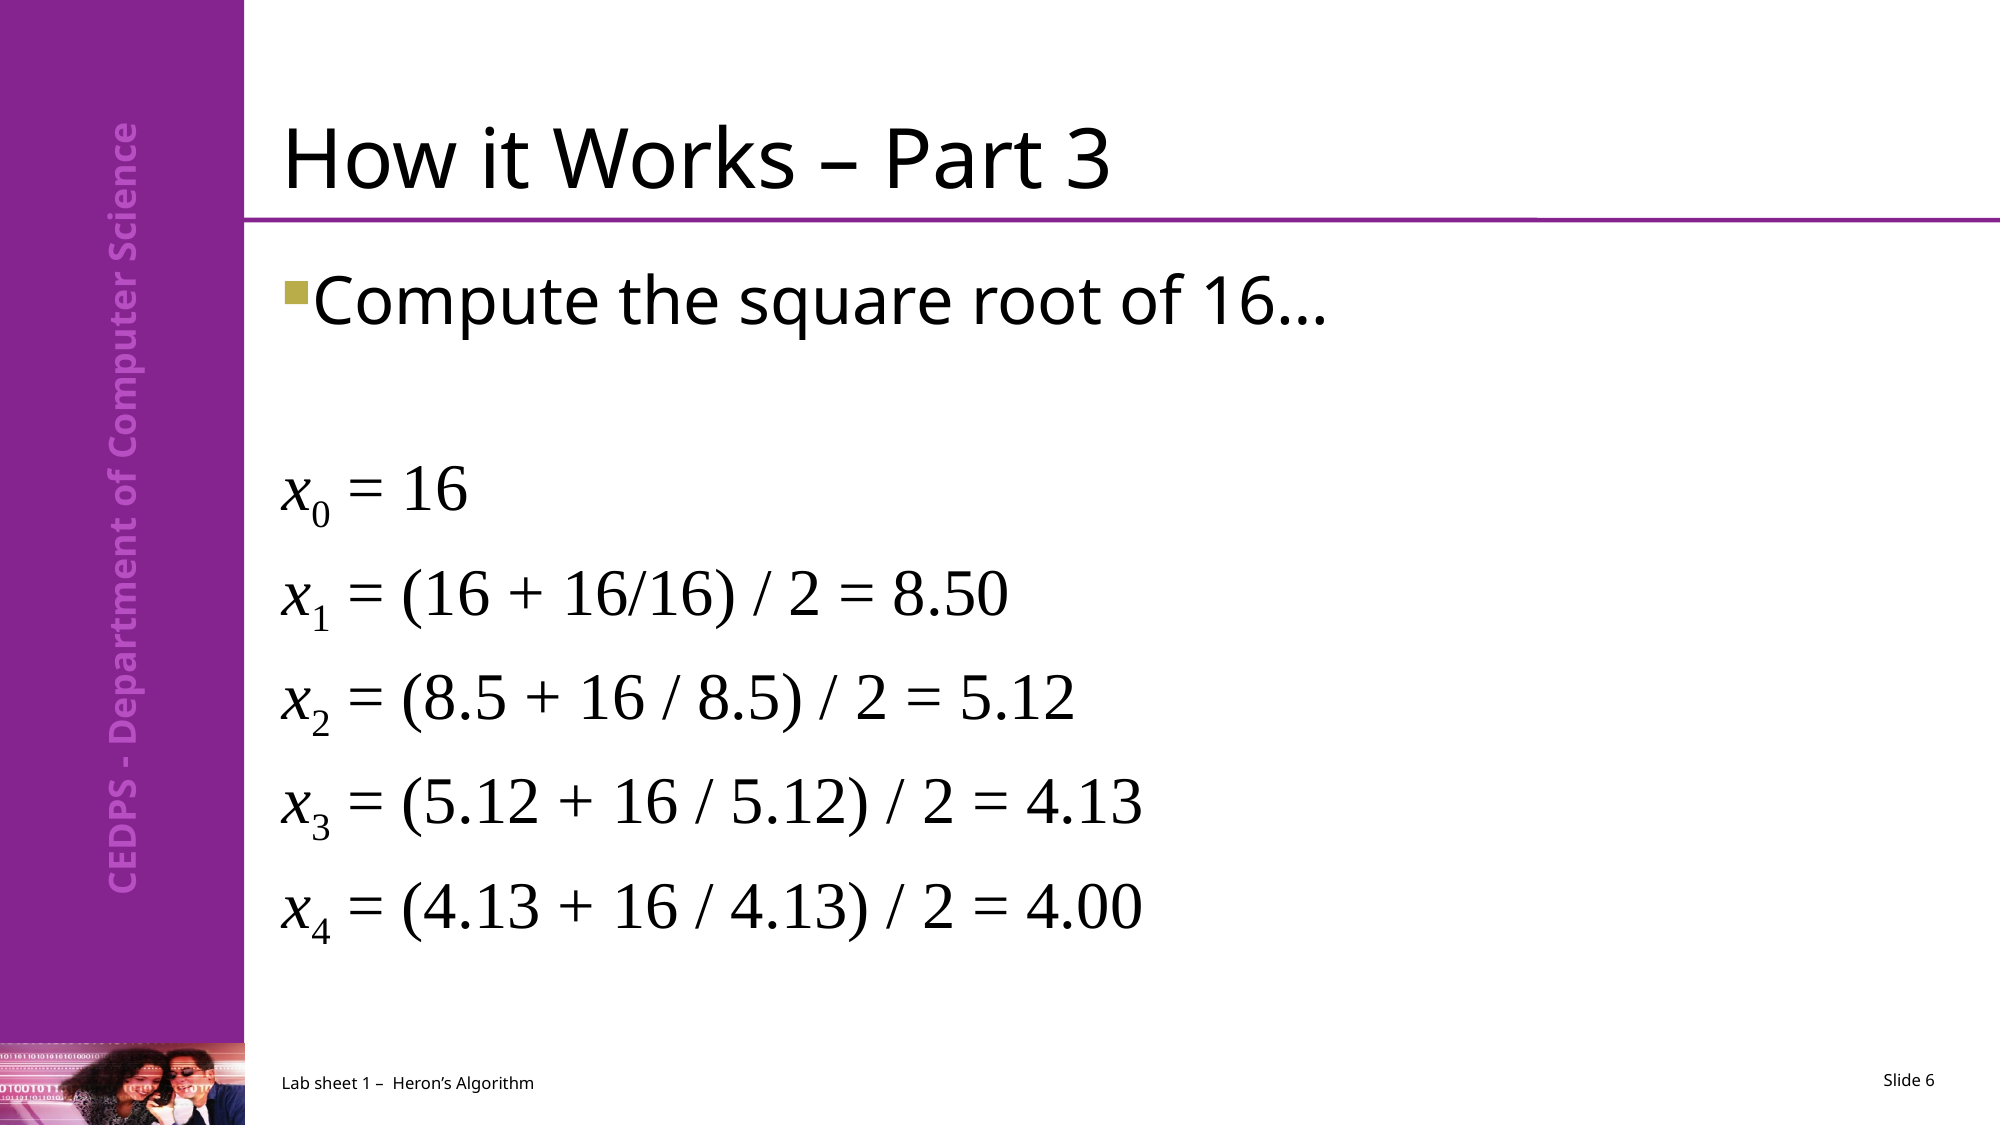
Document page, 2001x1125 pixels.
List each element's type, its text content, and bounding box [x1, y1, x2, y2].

list Compute the square root of 16… x0 = 16 x1 = (16 + 16/16) / 2 = 8.50 x2 = (8.5 + 16 / 8.5) / 2 = 5.12 x3 = (5.12 + 16 / 5.12) / 2 = 4.13 x4 = (4.13 + 16 / 4.13) / 2 = 4.00 [266, 249, 1976, 1051]
title How it Works – Part 3 [266, 24, 1957, 213]
footer Lab sheet 1 – Heron’s Algorithm [266, 1062, 1301, 1101]
picture [0, 1043, 245, 1125]
slide_number Slide 6 [1649, 1062, 1951, 1101]
